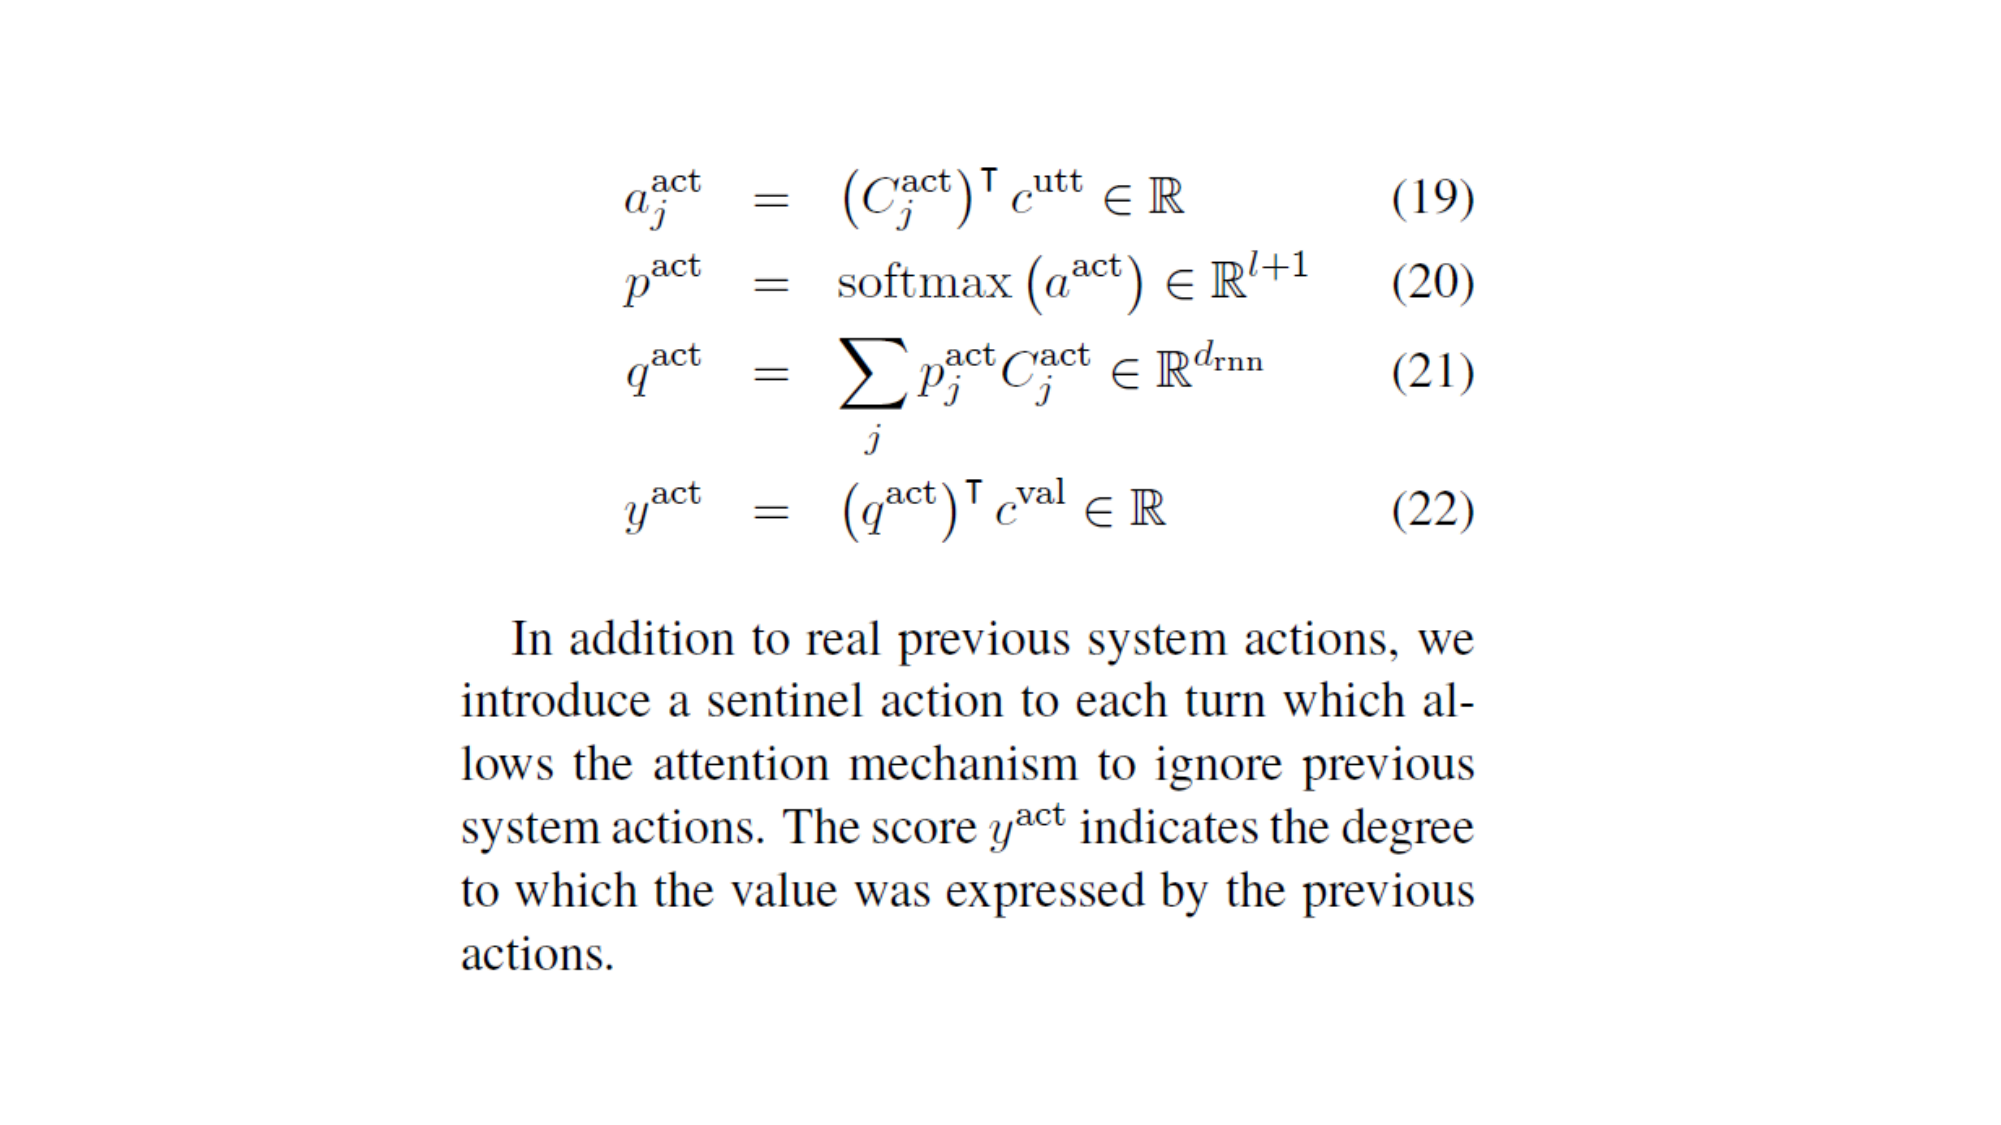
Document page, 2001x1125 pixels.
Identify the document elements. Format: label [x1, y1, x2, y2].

picture [444, 132, 1503, 993]
